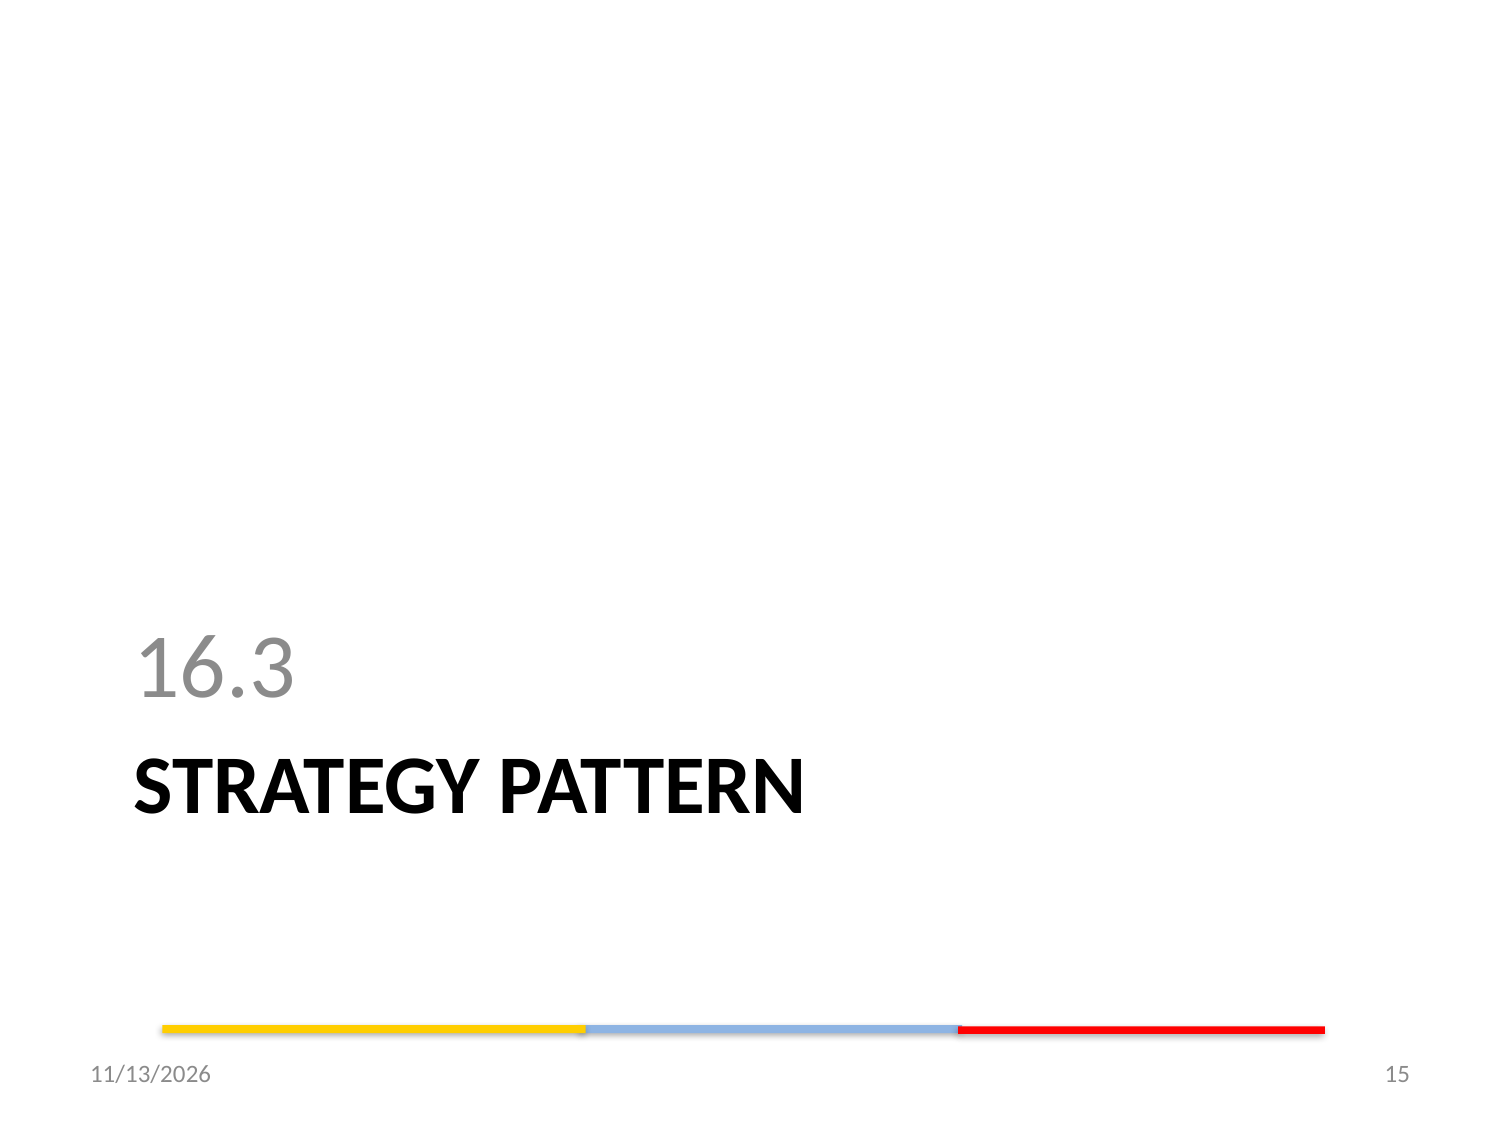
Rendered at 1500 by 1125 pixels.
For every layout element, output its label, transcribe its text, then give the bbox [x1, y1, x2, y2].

list 16.3 [118, 476, 1394, 724]
slide_number 15 [1074, 1042, 1425, 1103]
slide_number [75, 1042, 425, 1103]
title Strategy Pattern [118, 724, 1394, 947]
